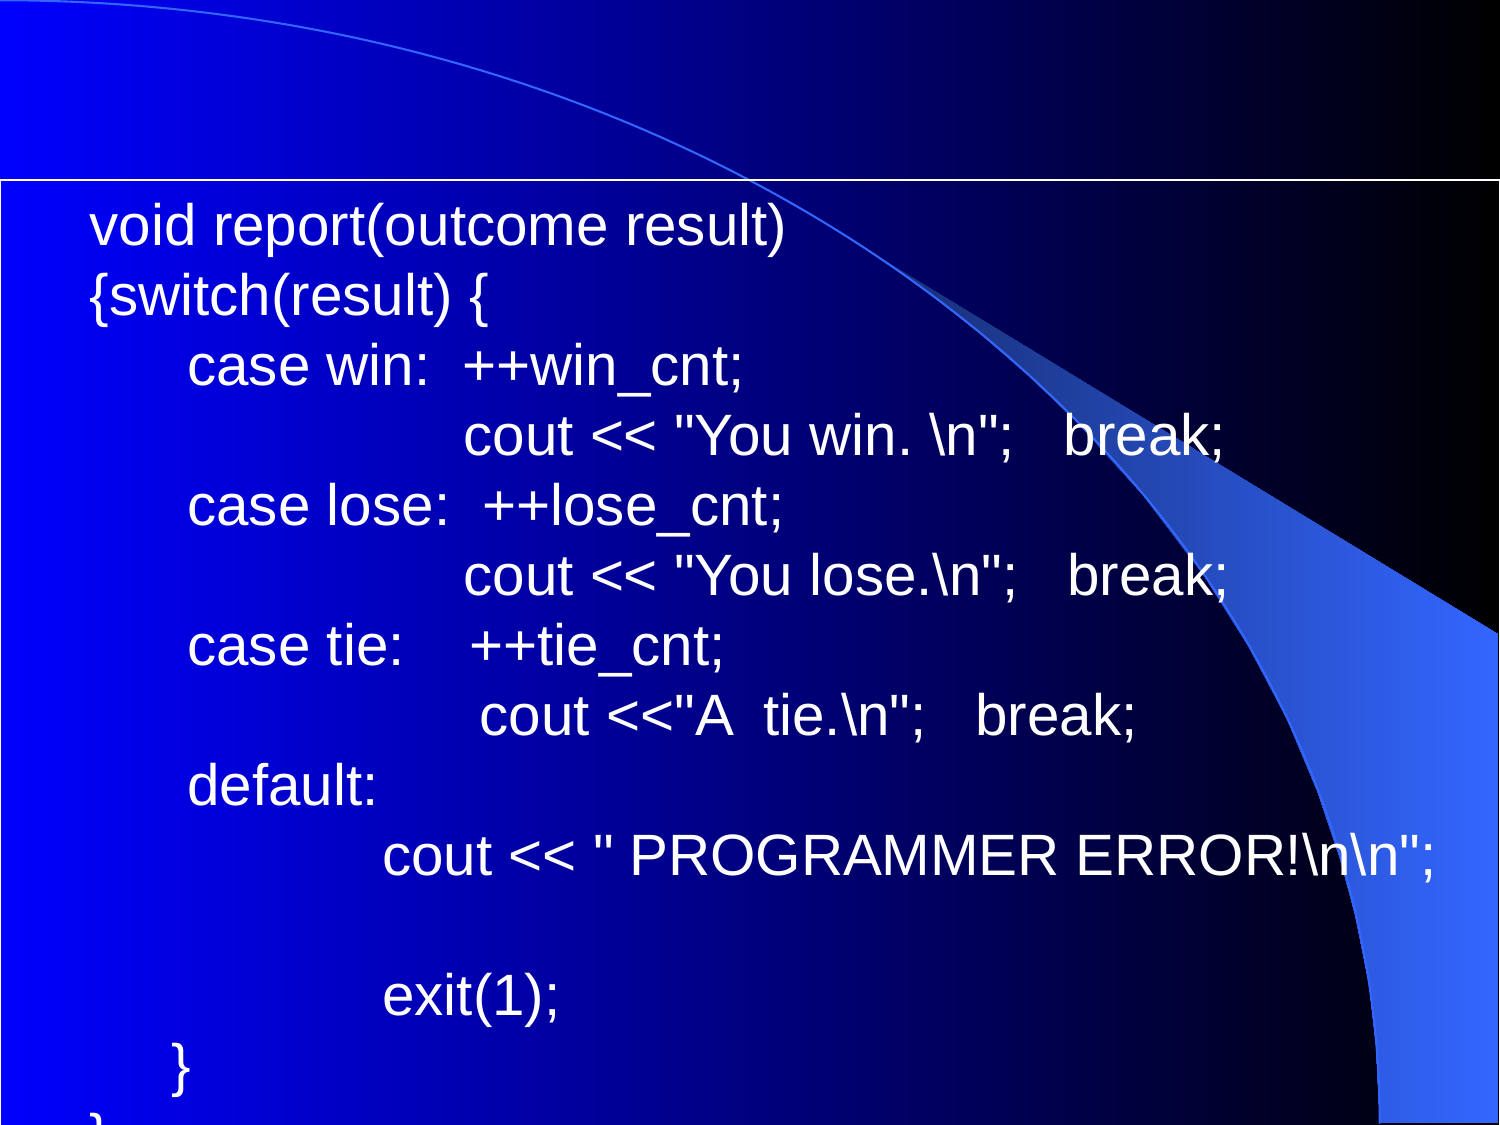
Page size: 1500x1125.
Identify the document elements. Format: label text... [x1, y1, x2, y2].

text_box void report(outcome result) {switch(result) { case win: ++win_cnt; cout << "You win. \n"; break; case lose: ++lose_cnt; cout << "You lose.\n"; break; case tie: ++tie_cnt; cout <<"A tie.\n"; break; default: cout << " PROGRAMMER ERROR!\n\n"; exit(1); } } [0, 179, 1500, 1125]
